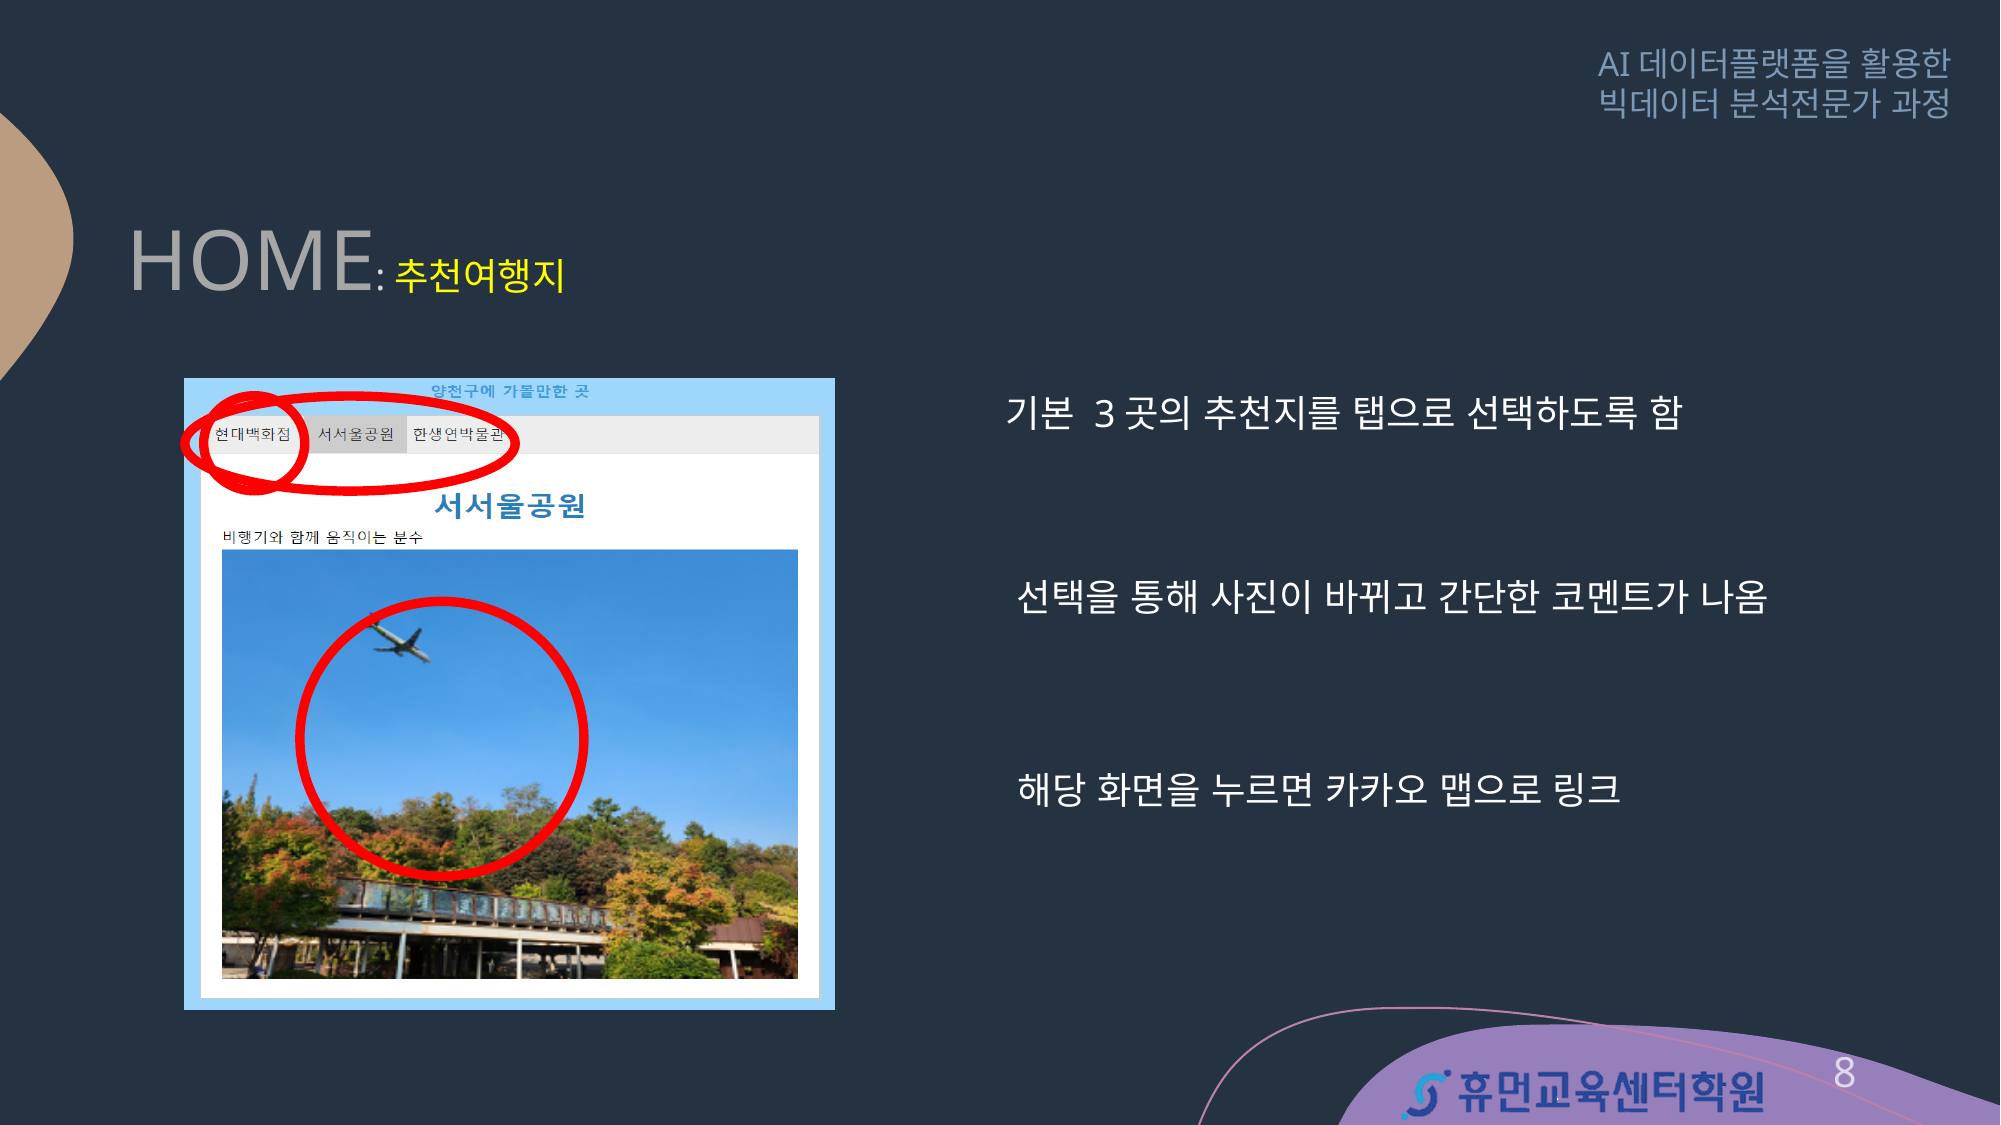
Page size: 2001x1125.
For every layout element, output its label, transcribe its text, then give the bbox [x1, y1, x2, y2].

text_box 해당 화면을 누르면 카카오 맵으로 링크 [1003, 759, 1648, 820]
slide_number 8 [1625, 1042, 1875, 1103]
text_box 선택을 통해 사진이 바뀌고 간단한 코멘트가 나옴 [1002, 566, 1785, 627]
text_box 기본 3곳의 추천지를 탭으로 선택하도록 함 [990, 382, 1699, 443]
text_box HOME:추천여행지 [112, 200, 582, 315]
picture [1393, 1061, 1776, 1125]
picture [184, 378, 835, 1010]
